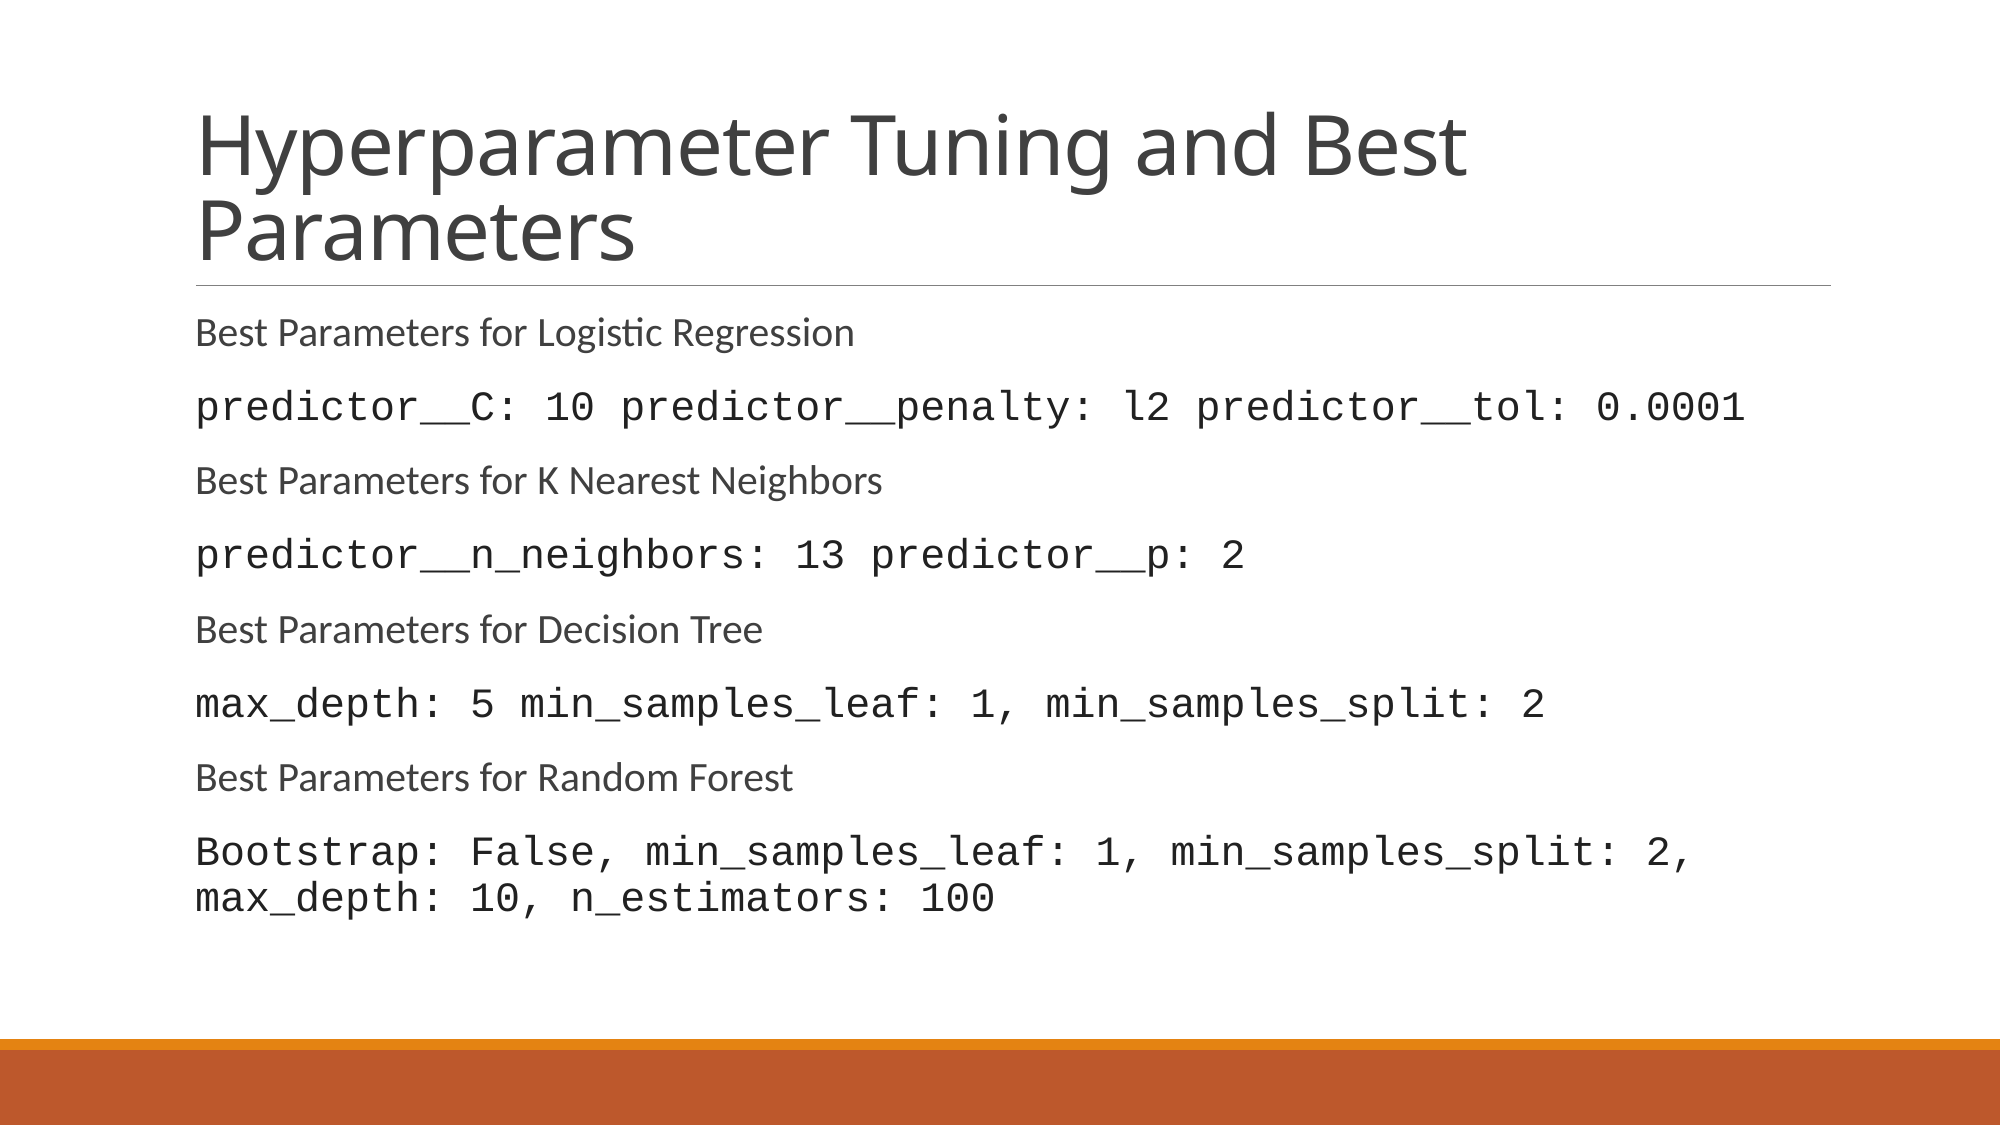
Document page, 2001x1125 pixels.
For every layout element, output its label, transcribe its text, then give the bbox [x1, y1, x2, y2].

title Hyperparameter Tuning and Best Parameters [180, 47, 1830, 285]
list Best Parameters for Logistic Regression predictor__C: 10 predictor__penalty: l2 predictor__tol: 0.0001 Best Parameters for K Nearest Neighbors predictor__n_neighbors: 13 predictor__p: 2 Best Parameters for Decision Tree max_depth: 5 min_samples_leaf: 1, min_samples_split: 2 Best Parameters for Random Forest Bootstrap: False, min_samples_leaf: 1, min_samples_split: 2, max_depth: 10, n_estimators: 100 [180, 302, 1830, 963]
